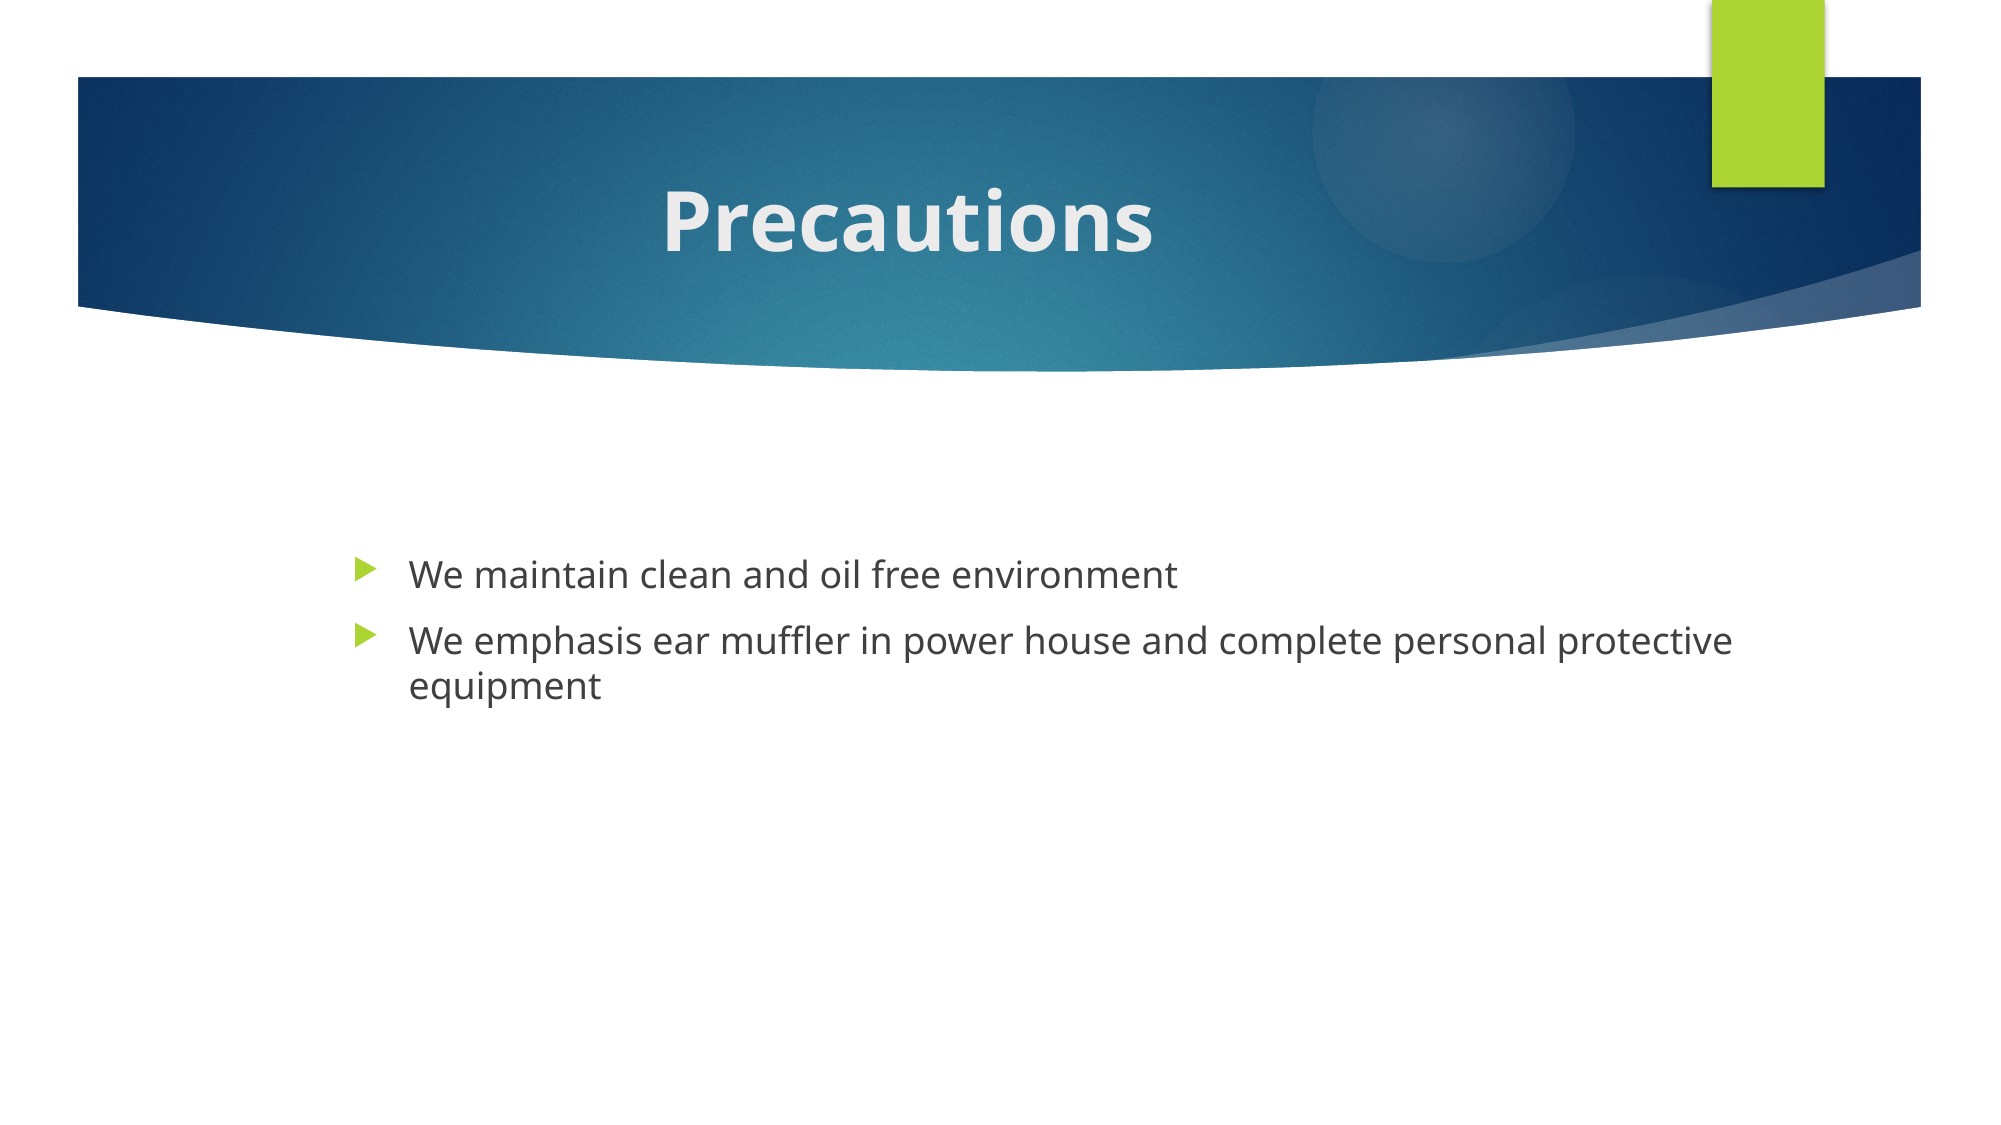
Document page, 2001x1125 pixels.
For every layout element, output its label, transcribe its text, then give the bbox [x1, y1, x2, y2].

list We maintain clean and oil free environment We emphasis ear muffler in power house and complete personal protective equipment [337, 543, 1775, 763]
title Precautions [189, 159, 1627, 276]
